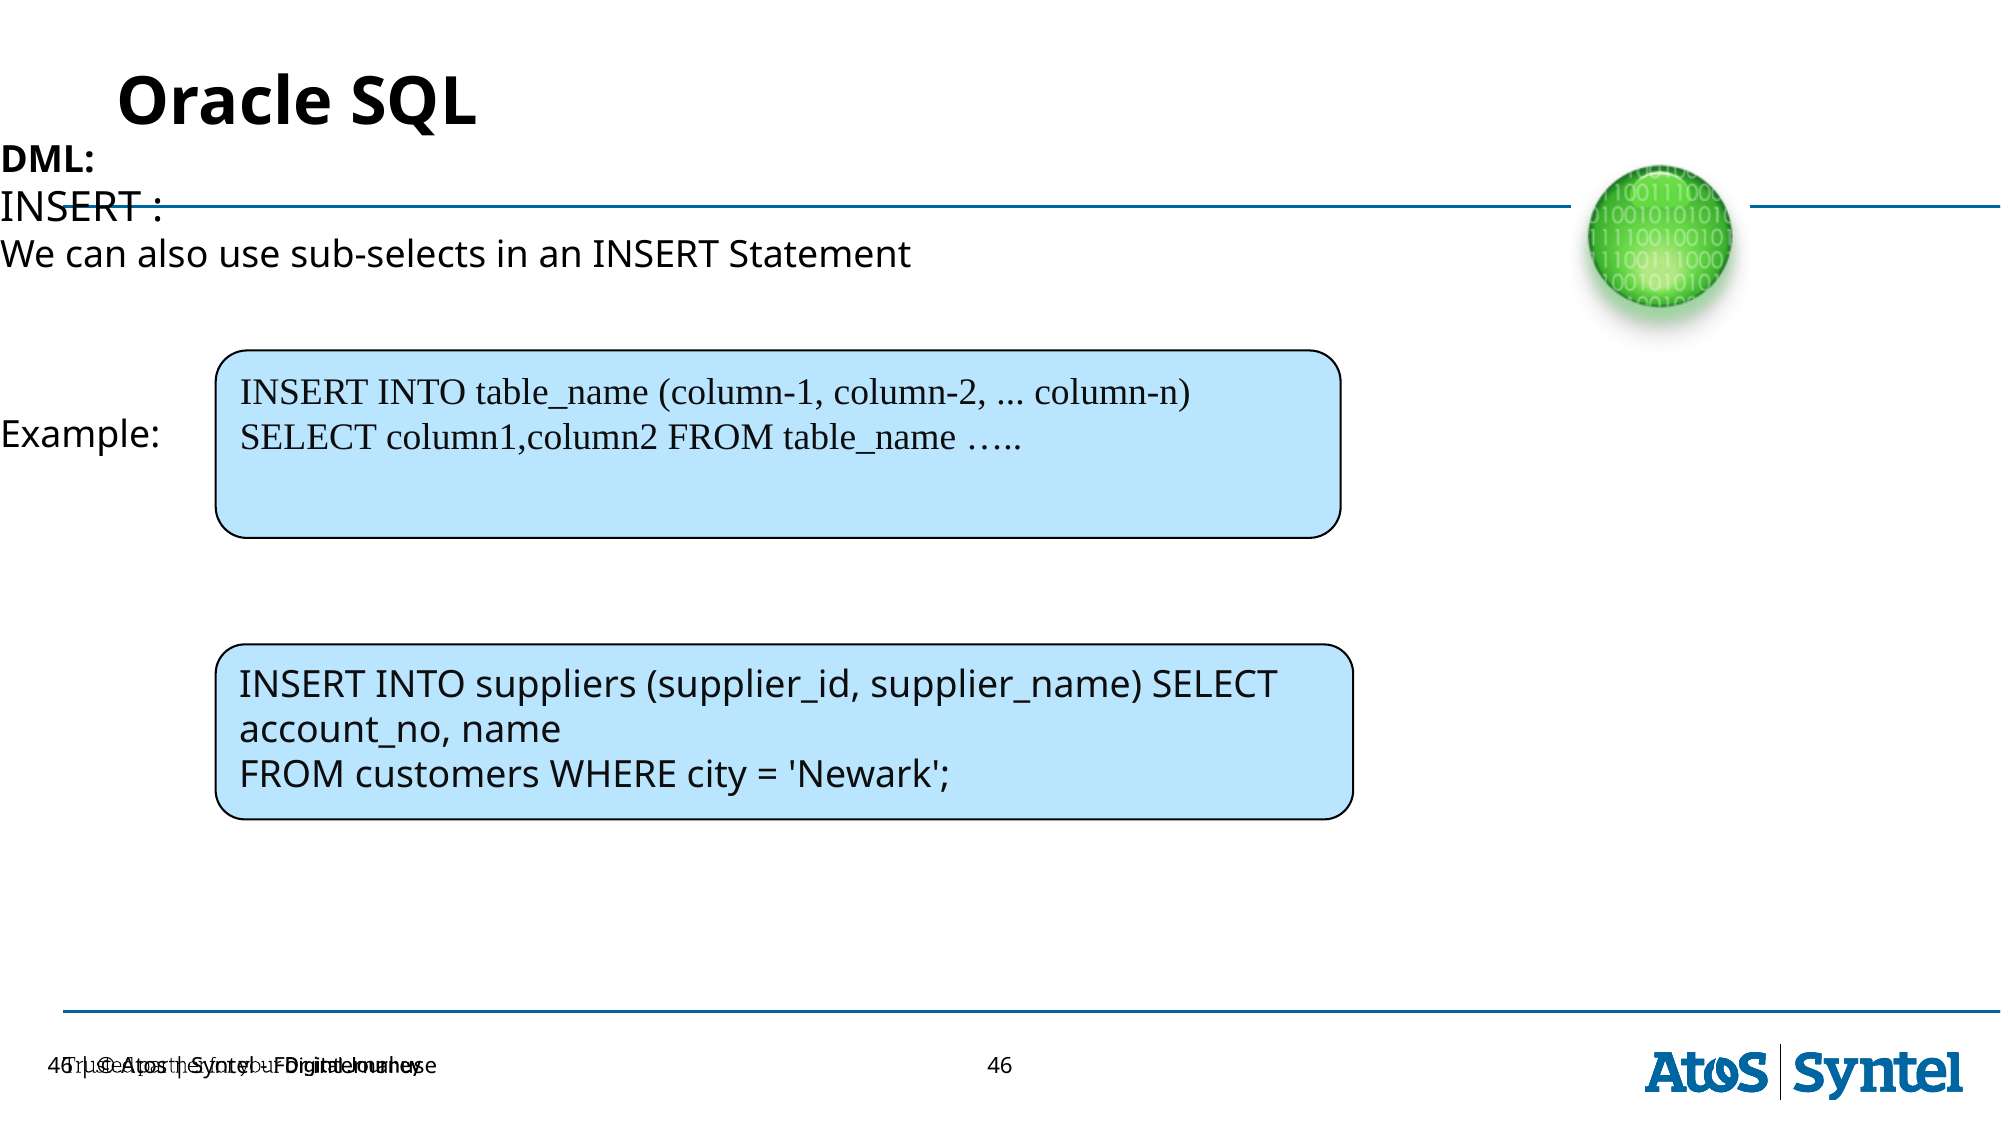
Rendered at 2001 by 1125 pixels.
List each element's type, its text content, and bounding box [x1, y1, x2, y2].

list DML: INSERT : We can also use sub-selects in an INSERT Statement Example: [0, 134, 1421, 1023]
picture [1571, 162, 1750, 352]
title Oracle SQL [116, 50, 1917, 150]
